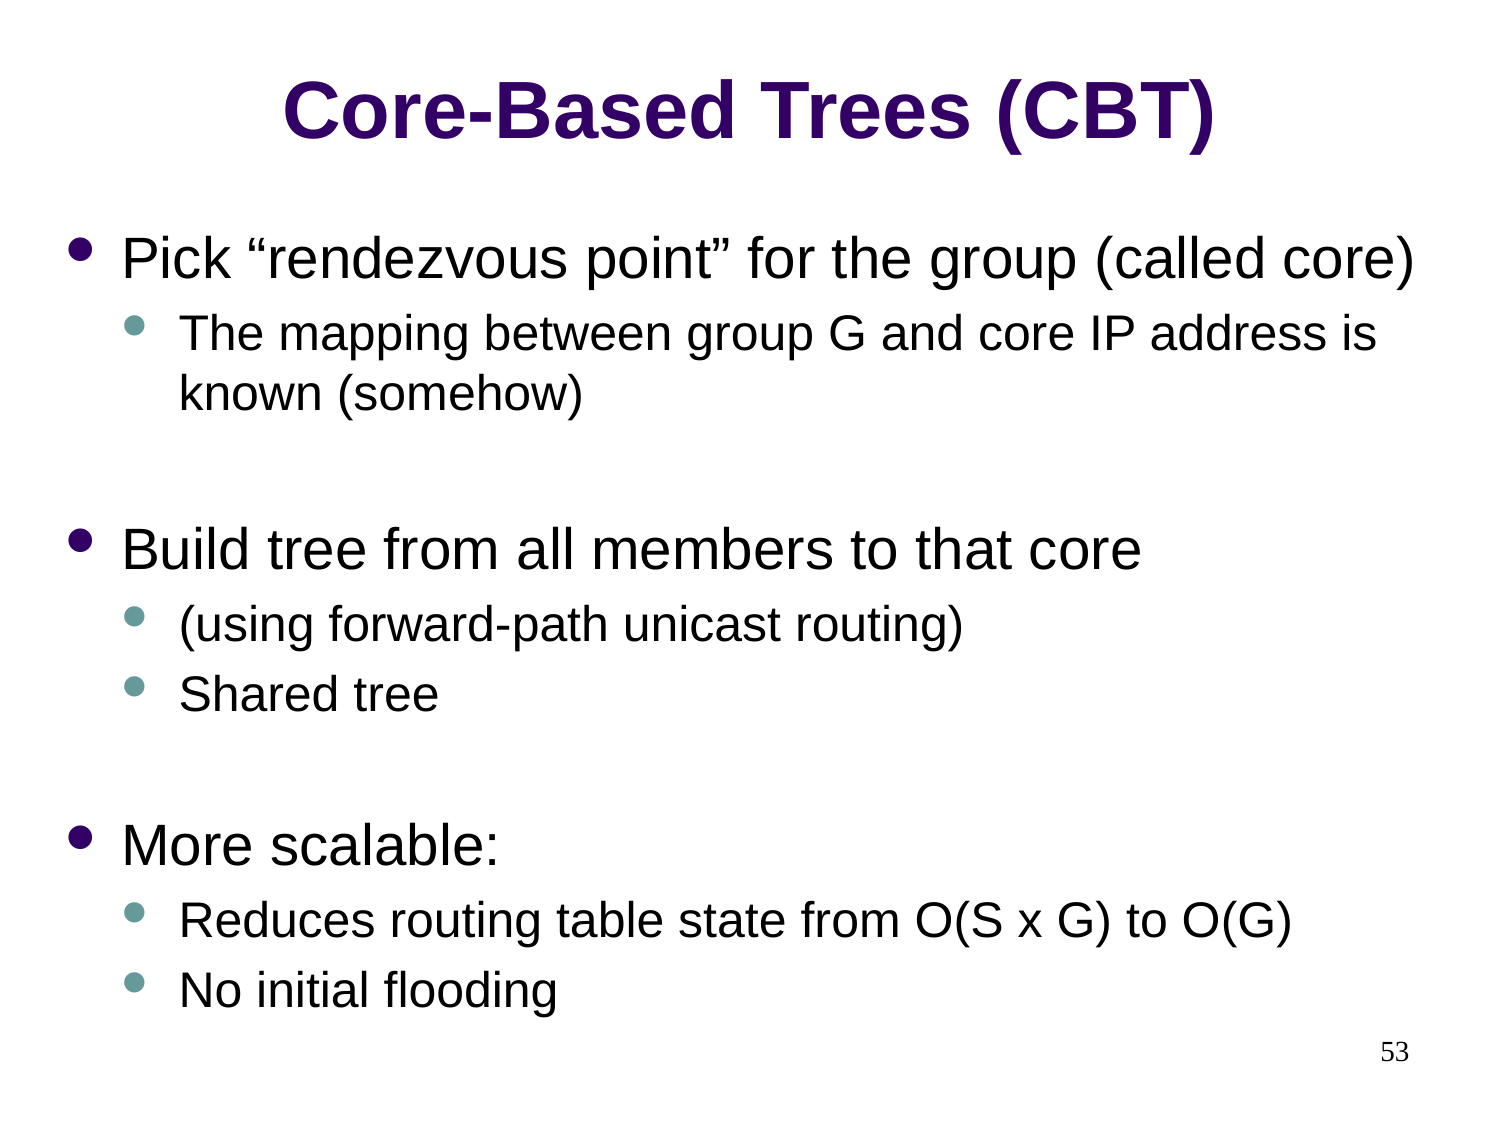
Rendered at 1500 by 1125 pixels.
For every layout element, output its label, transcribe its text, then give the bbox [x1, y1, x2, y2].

slide_number 53 [1074, 1024, 1426, 1101]
title Core-Based Trees (CBT) [0, 20, 1500, 163]
list Pick “rendezvous point” for the group (called core) The mapping between group G and core IP address is known (somehow) Build tree from all members to that core (using forward-path unicast routing) Shared tree More scalable: Reduces routing table state from O(S x G) to O(G) No initial flooding [50, 212, 1475, 1006]
